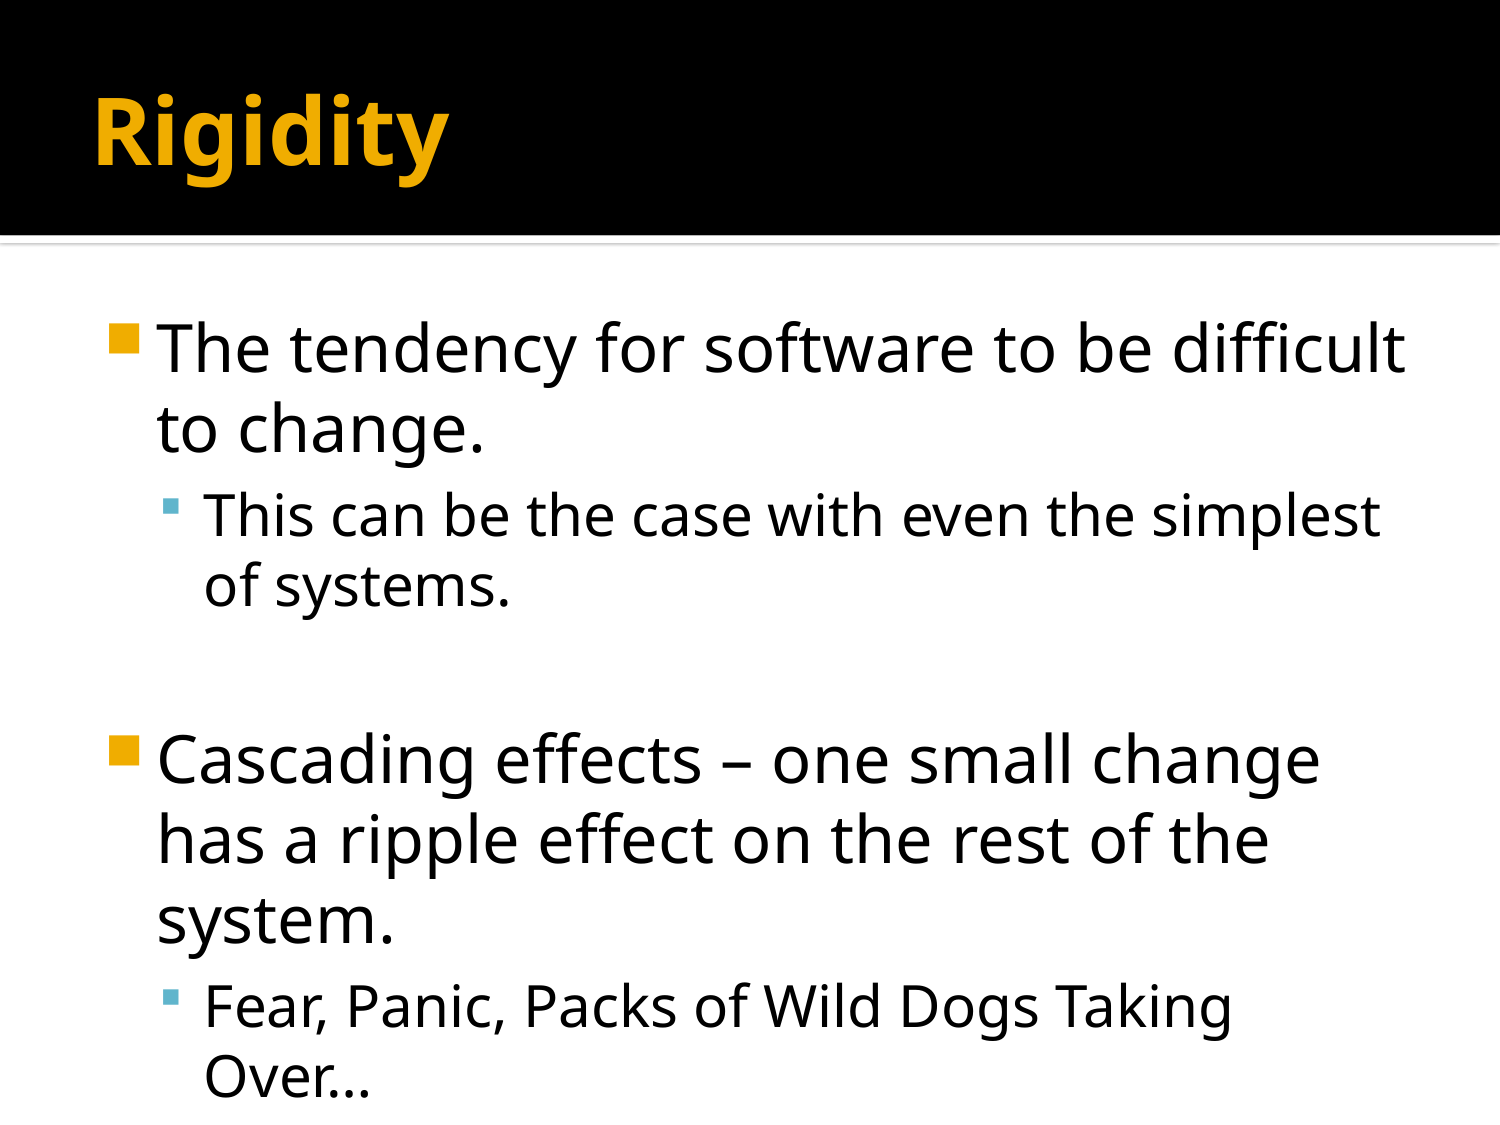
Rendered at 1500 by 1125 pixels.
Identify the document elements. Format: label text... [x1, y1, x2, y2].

list The tendency for software to be difficult to change. This can be the case with even the simplest of systems. Cascading effects – one small change has a ripple effect on the rest of the system. Fear, Panic, Packs of Wild Dogs Taking Over… [75, 291, 1425, 1050]
title Rigidity [75, 25, 1425, 231]
